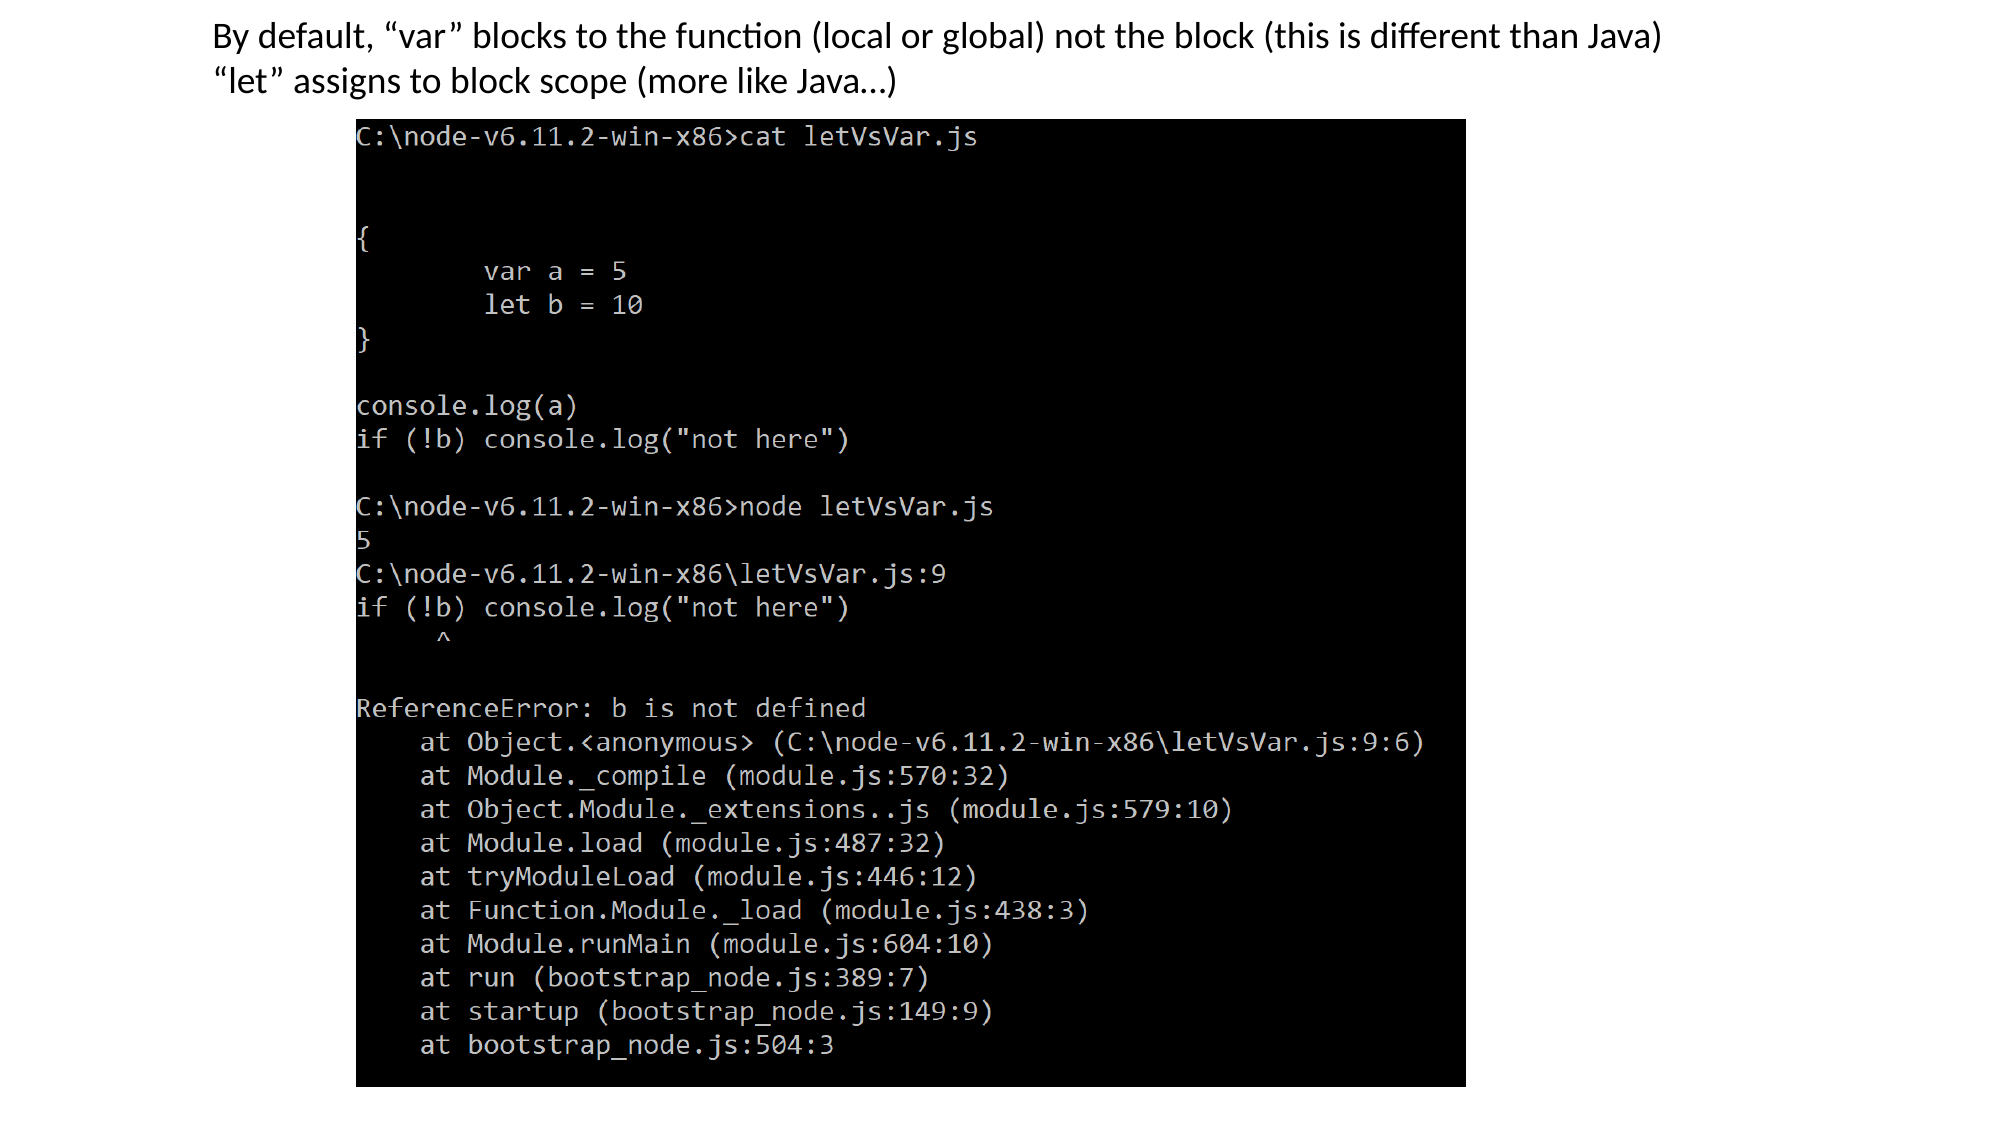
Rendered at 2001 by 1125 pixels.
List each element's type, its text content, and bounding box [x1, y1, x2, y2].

picture [356, 119, 1466, 1087]
text_box By default, “var” blocks to the function (local or global) not the block (this is different than Java) “let” assigns to block scope (more like Java…) [197, 3, 1680, 108]
